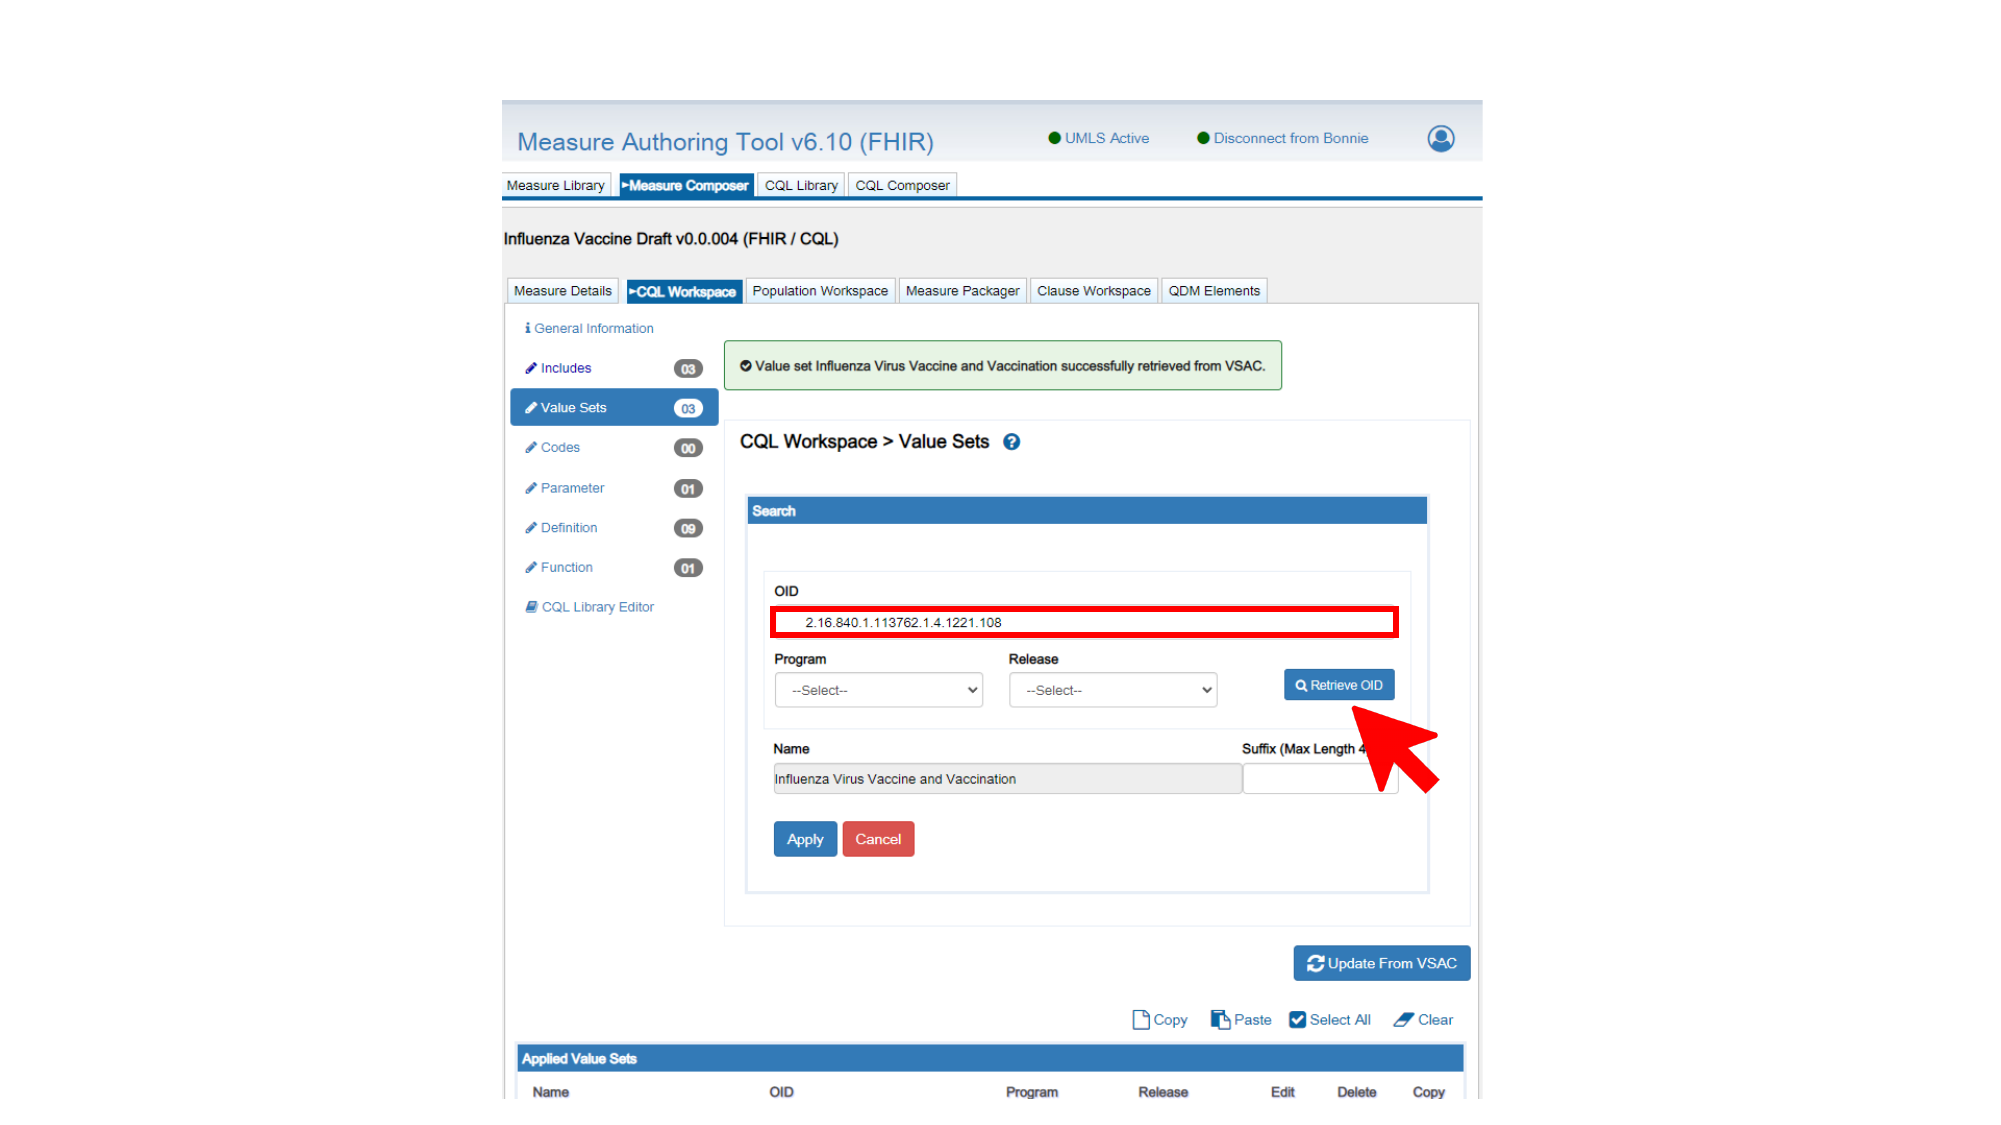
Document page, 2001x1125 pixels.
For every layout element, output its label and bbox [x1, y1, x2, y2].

picture [501, 100, 1483, 1099]
